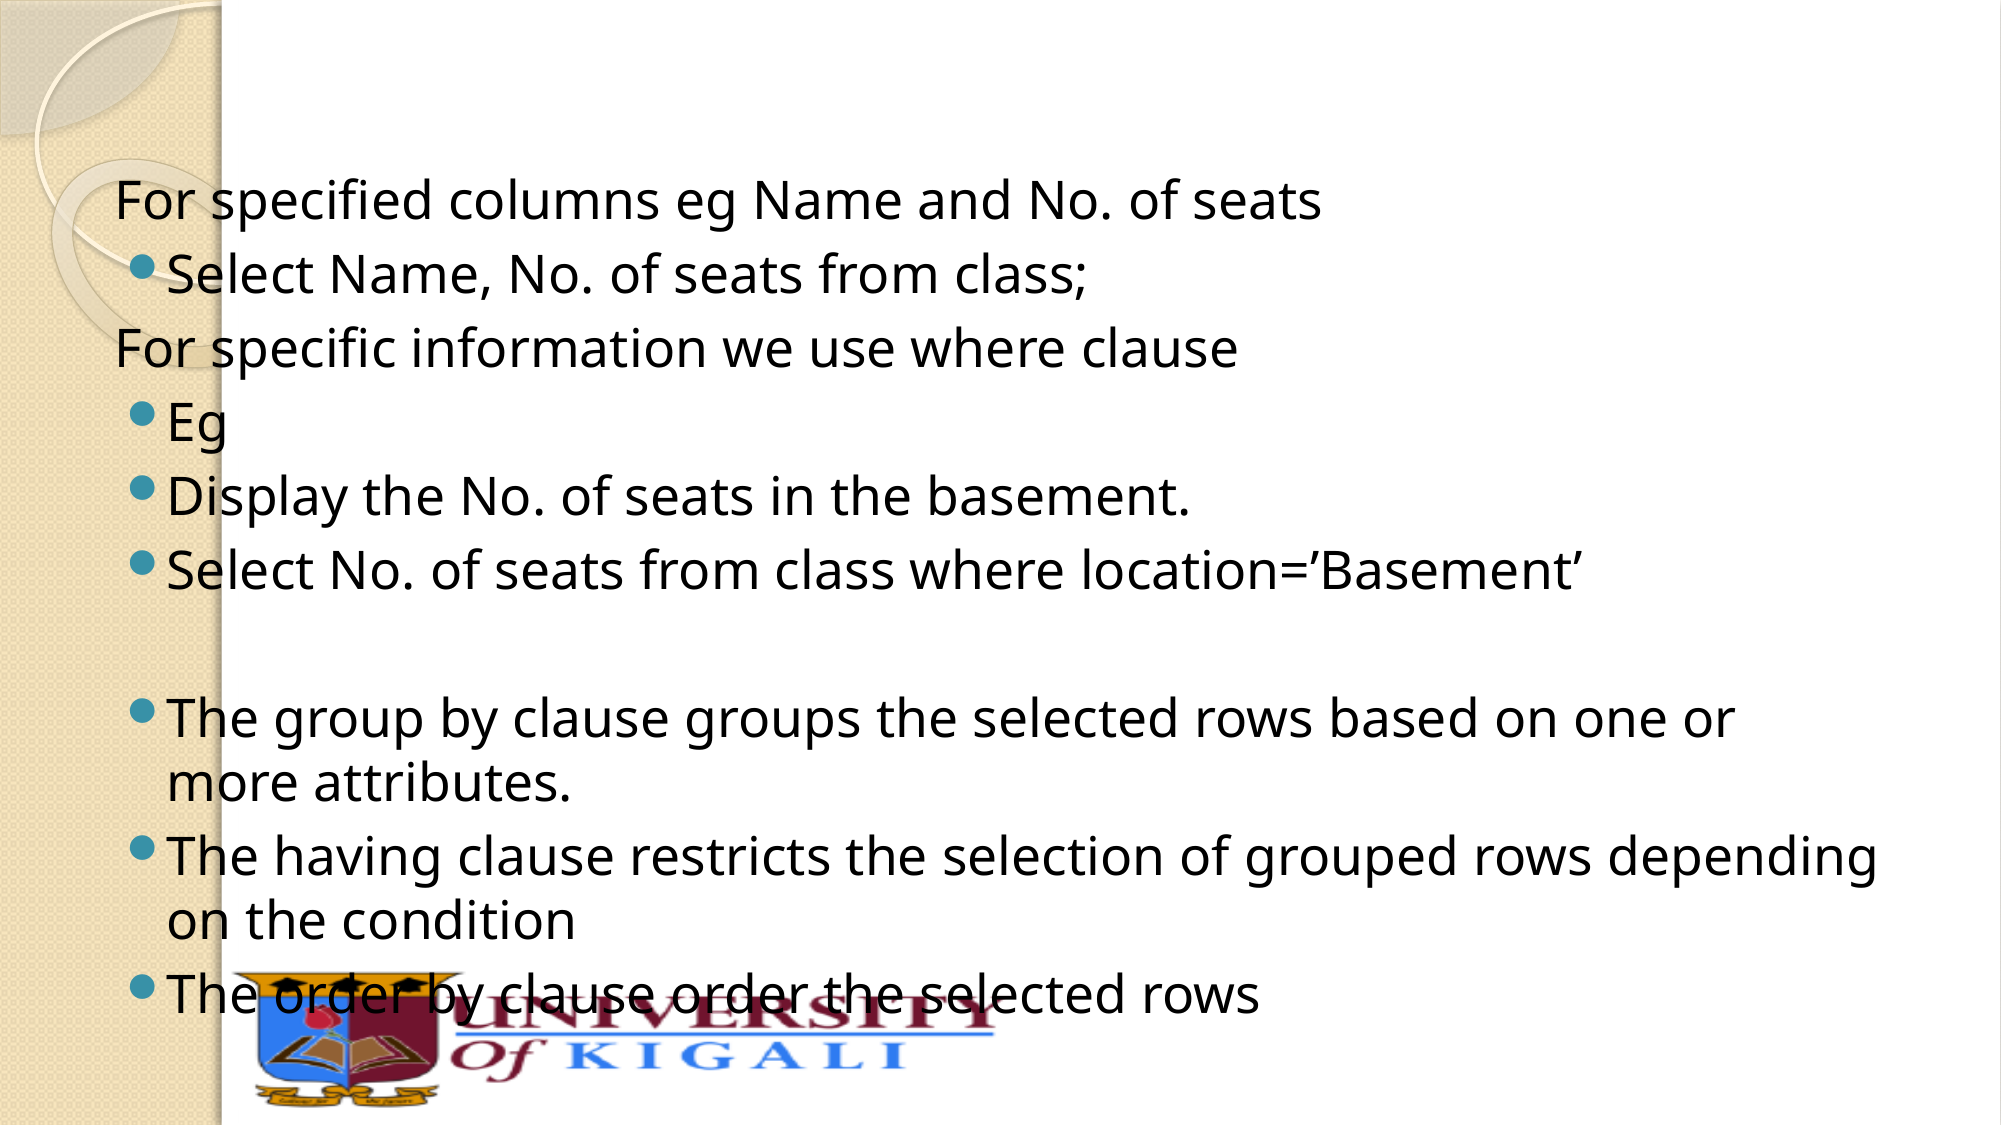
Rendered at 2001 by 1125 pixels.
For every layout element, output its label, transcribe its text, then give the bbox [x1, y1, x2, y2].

list For specified columns eg Name and No. of seats Select Name, No. of seats from class; For specific information we use where clause Eg Display the No. of seats in the basement. Select No. of seats from class where location=’Basement’ The group by clause groups the selected rows based on one or more attributes. The having clause restricts the selection of grouped rows depending on the condition The order by clause order the selected rows [99, 158, 1900, 1038]
